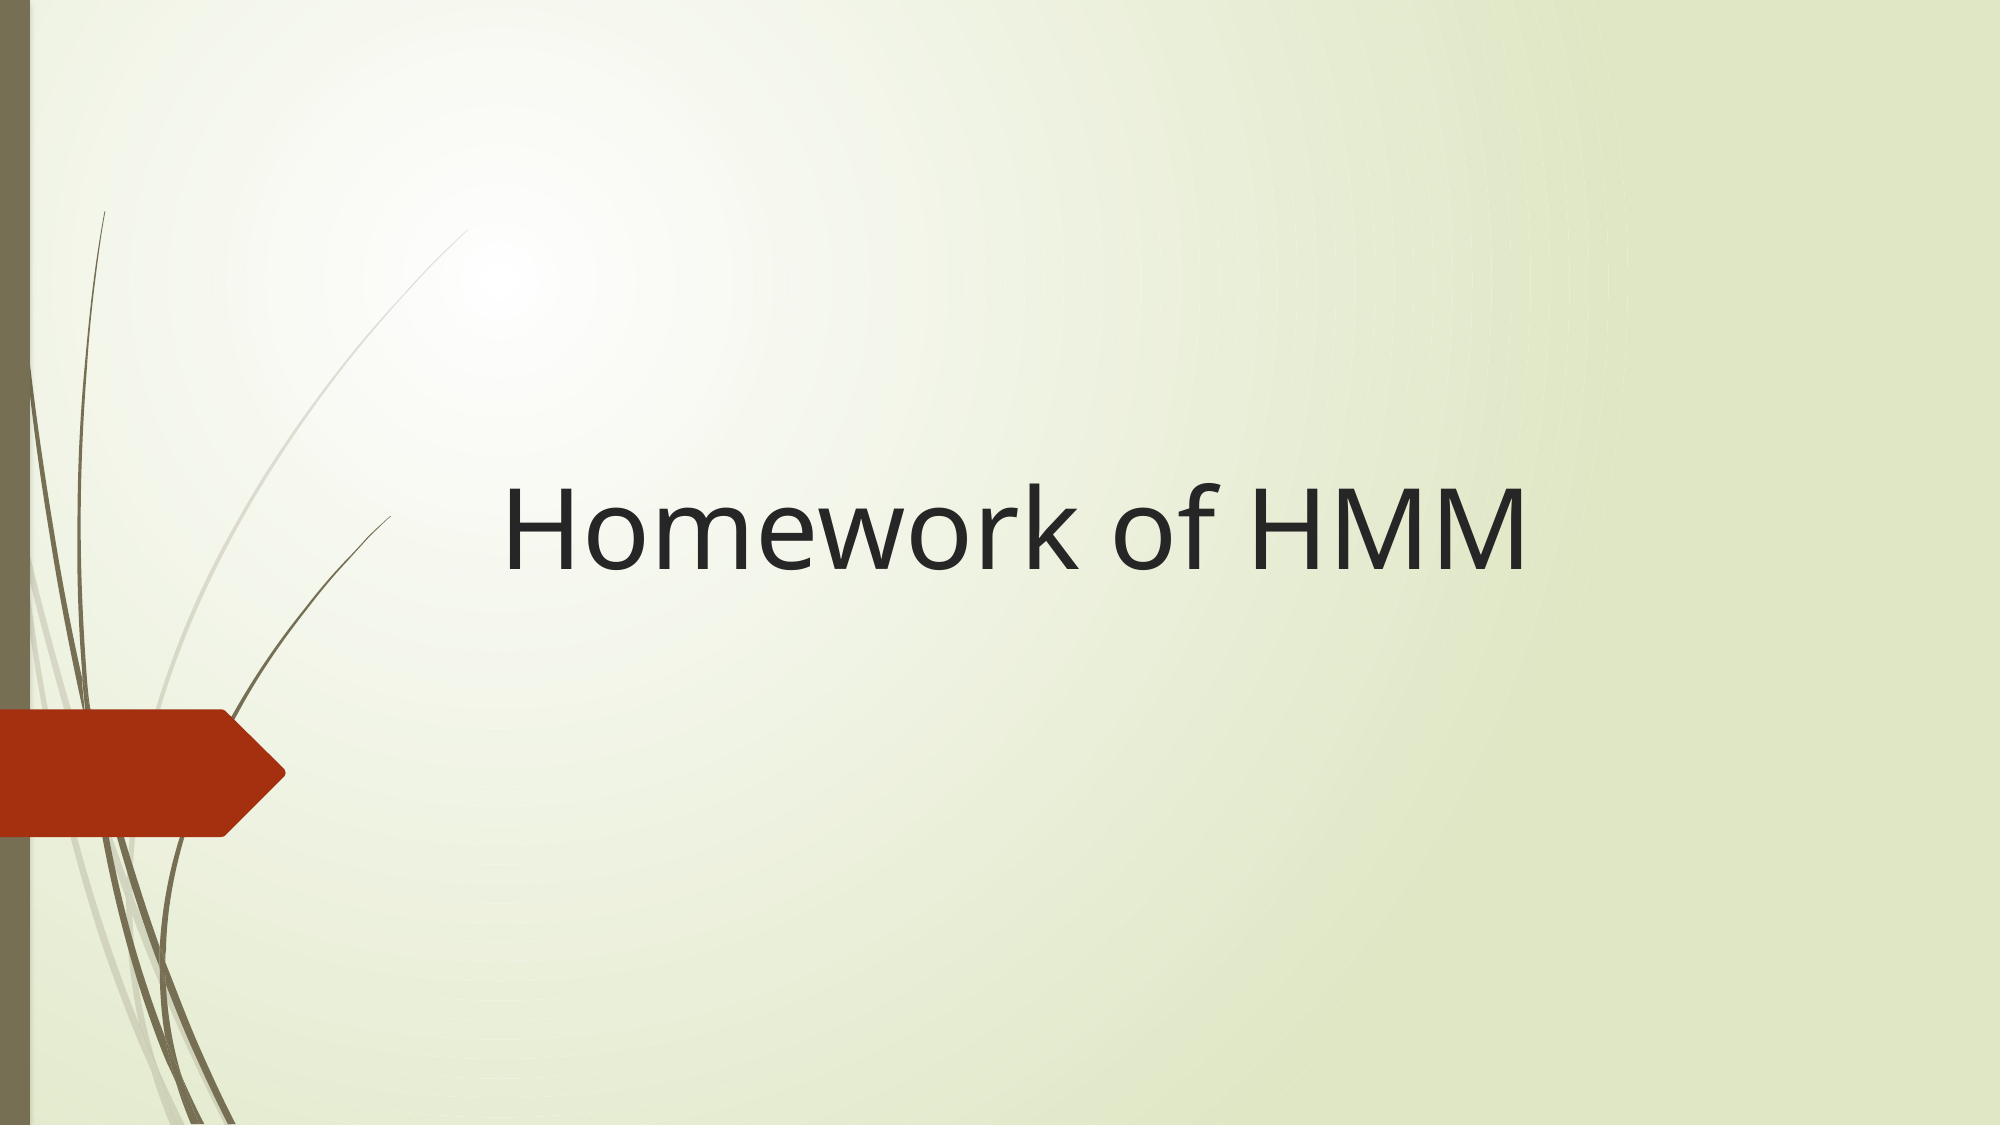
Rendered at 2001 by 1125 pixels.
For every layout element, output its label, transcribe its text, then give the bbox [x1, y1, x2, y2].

title Homework of HMM [484, 434, 1911, 600]
